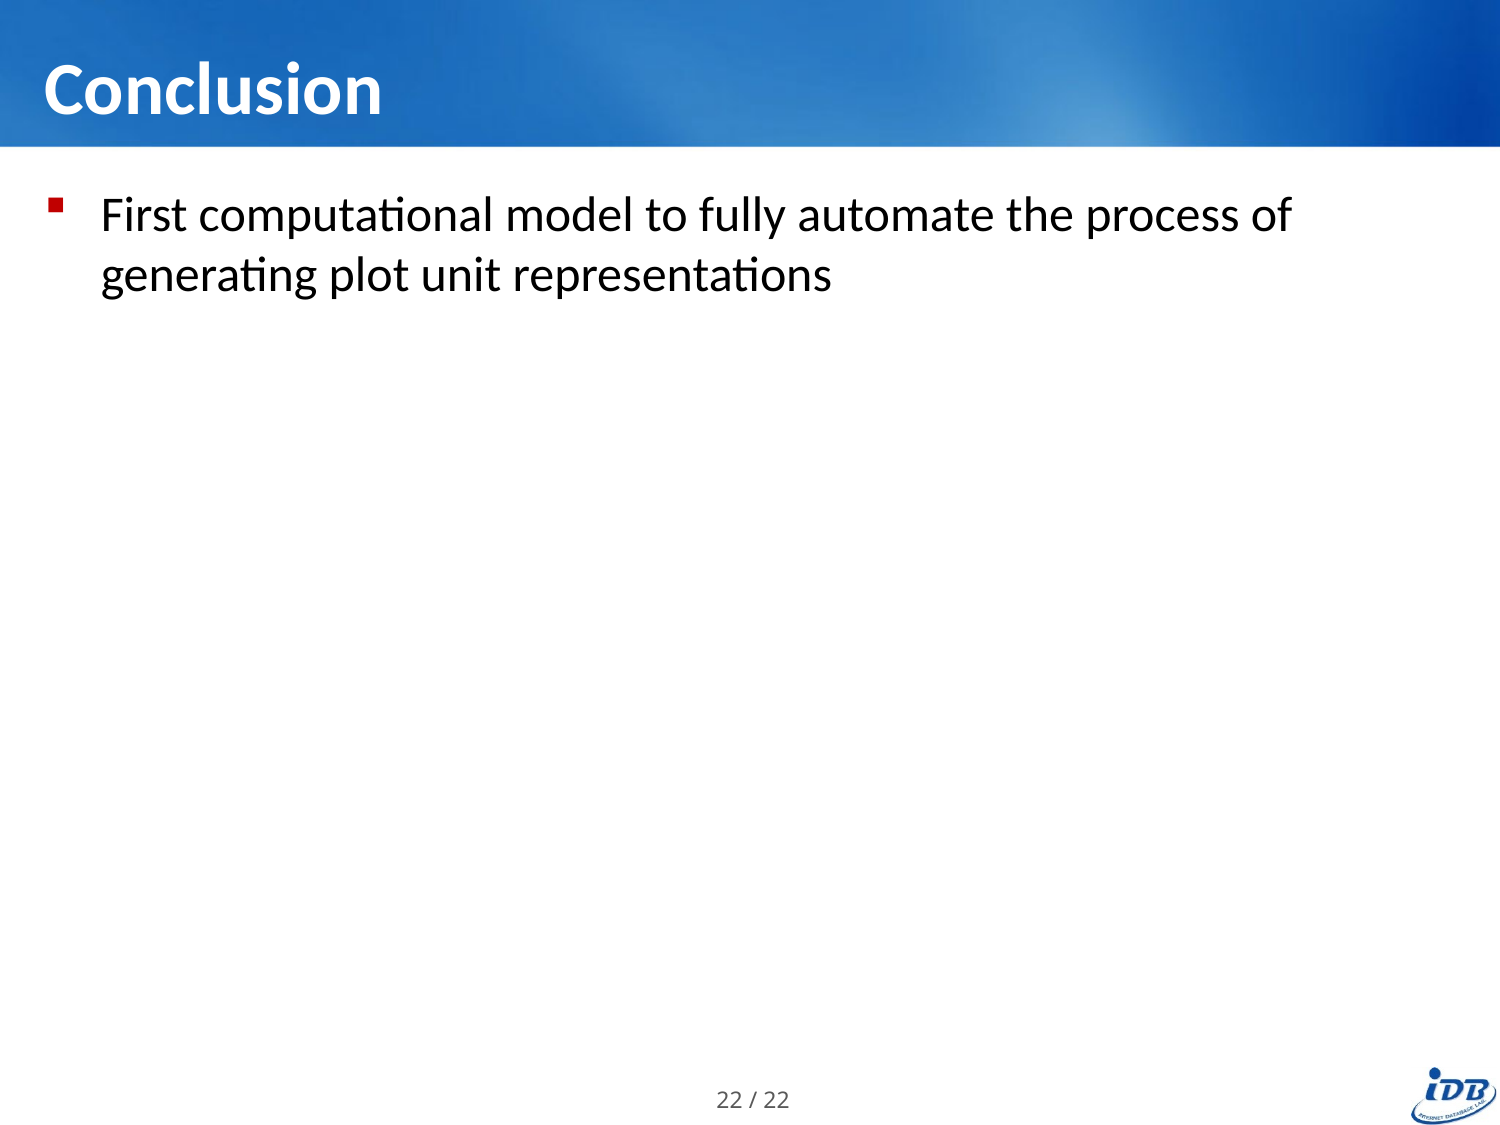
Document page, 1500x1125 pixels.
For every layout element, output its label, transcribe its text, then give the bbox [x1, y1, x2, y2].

list First computational model to fully automate the process of generating plot unit representations [29, 174, 1471, 1071]
title Conclusion [29, 19, 1471, 149]
picture [0, 0, 1500, 1125]
